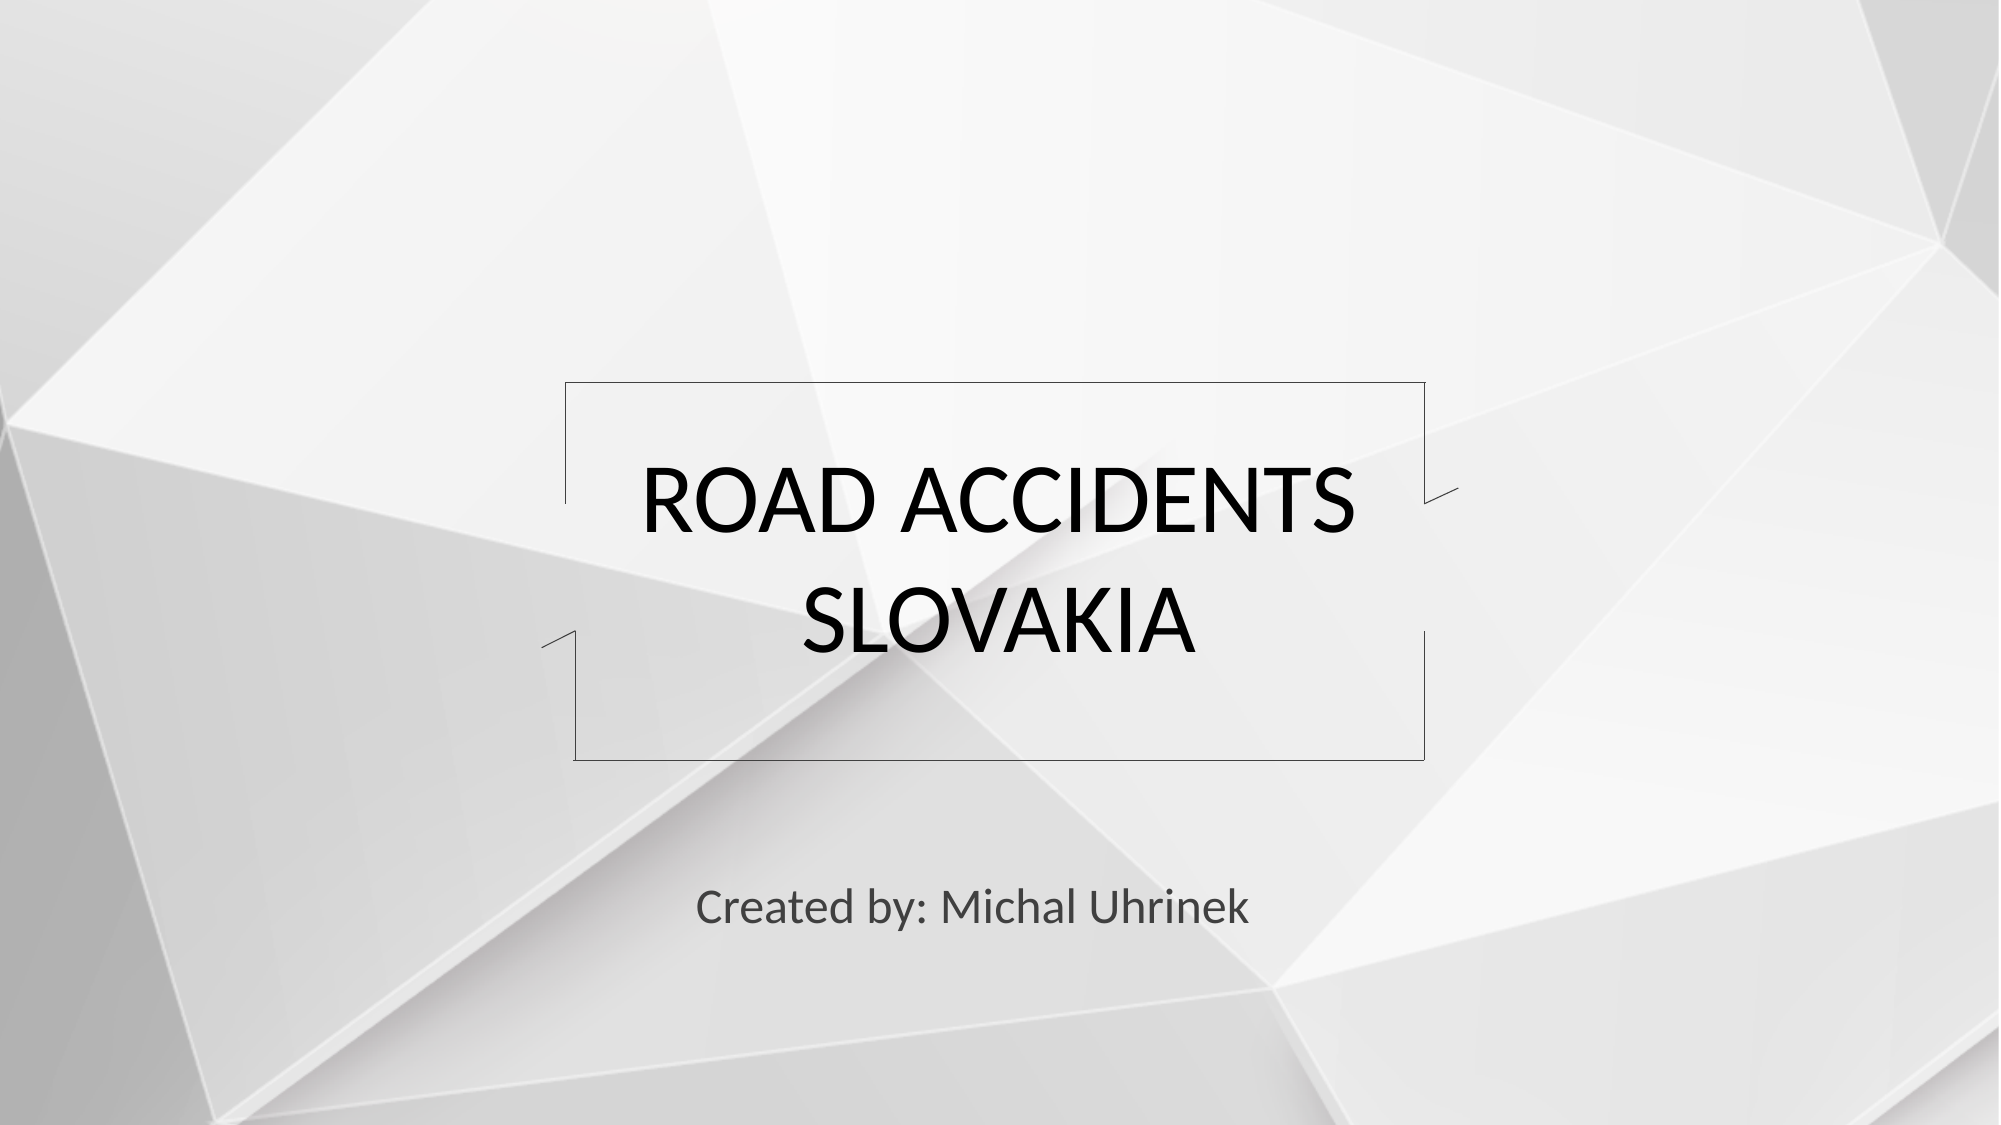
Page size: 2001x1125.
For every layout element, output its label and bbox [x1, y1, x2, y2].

picture [0, 0, 1999, 1125]
text_box [541, 322, 1459, 942]
